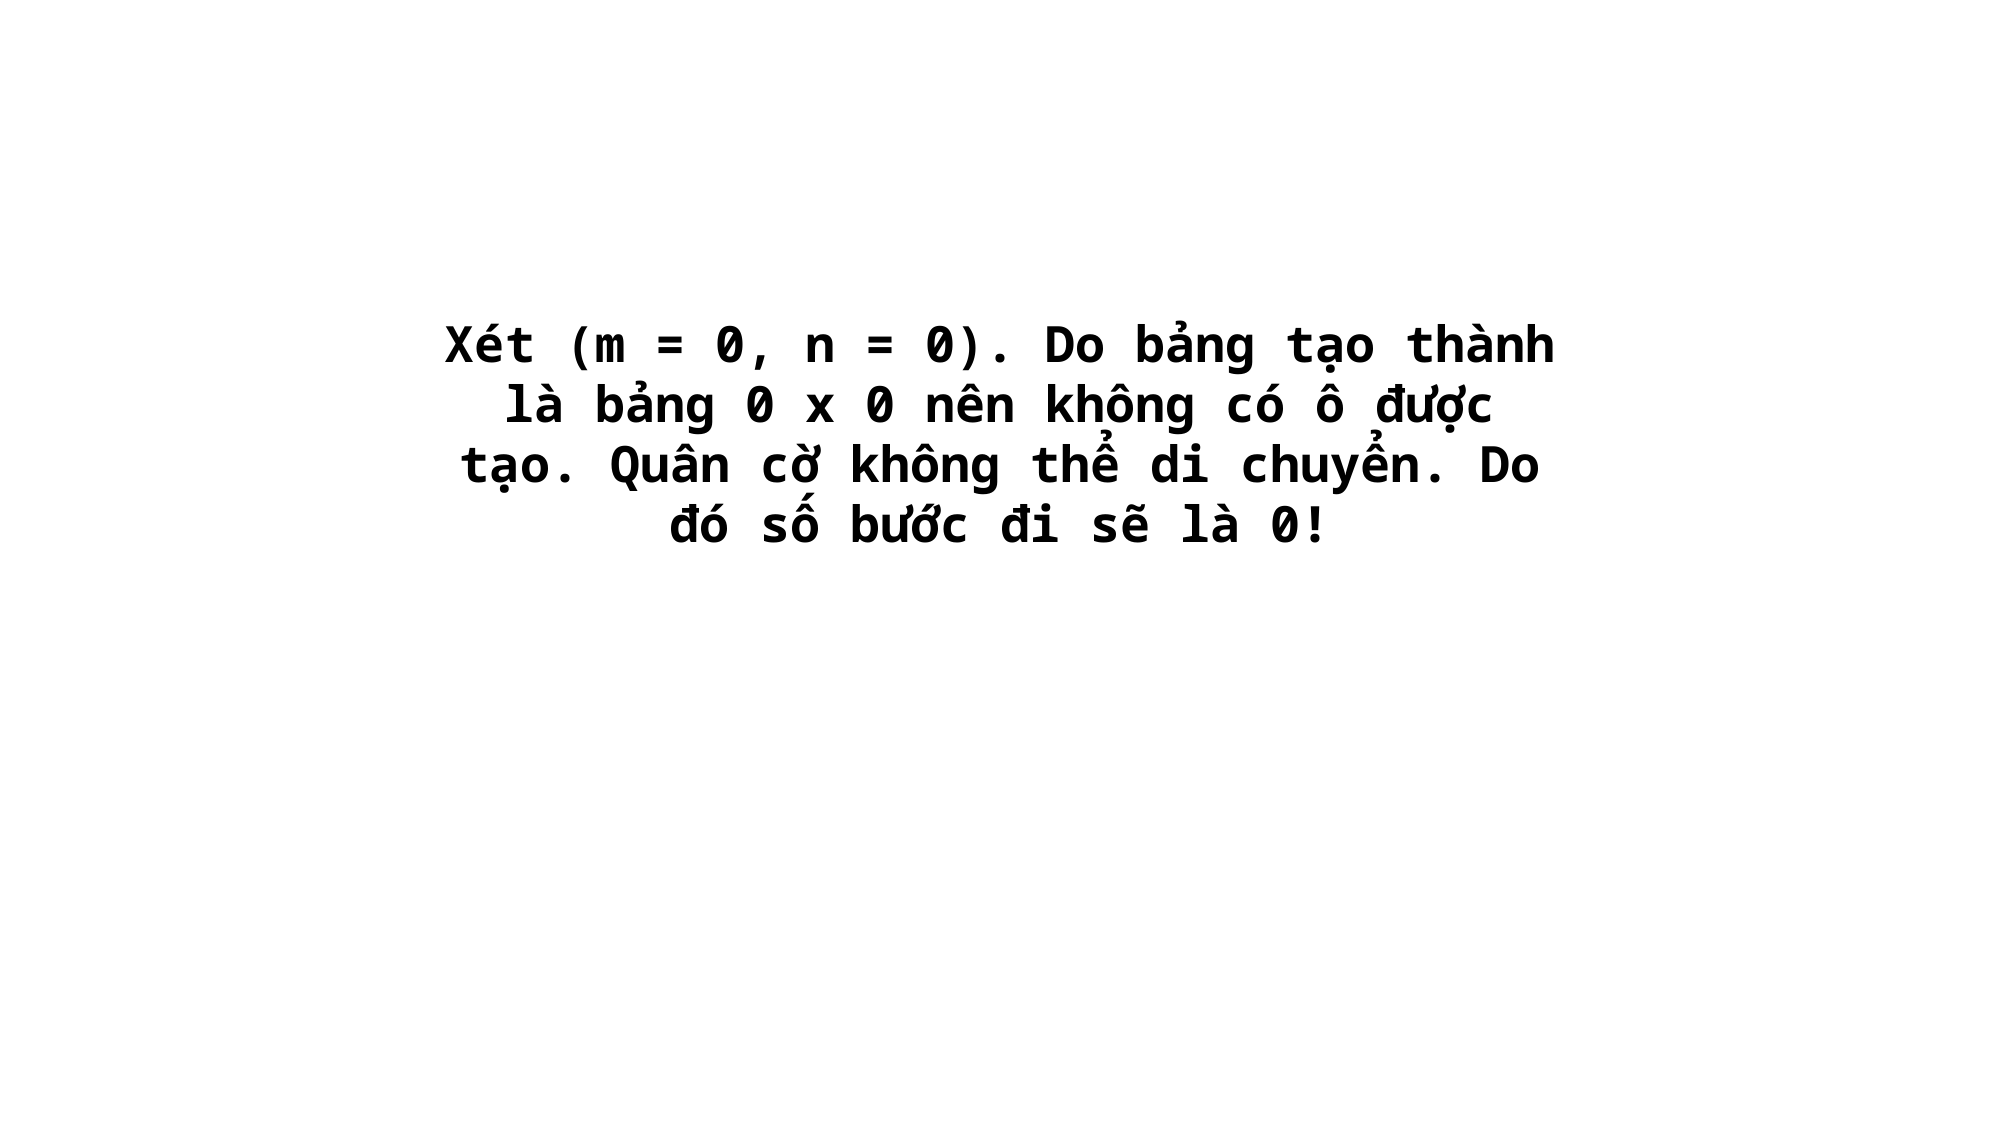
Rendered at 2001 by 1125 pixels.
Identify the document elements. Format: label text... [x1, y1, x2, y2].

text_box Xét (m = 0, n = 0). Do bảng tạo thành là bảng 0 x 0 nên không có ô được tạo. Quân cờ không thể di chuyển. Do đó số bước đi sẽ là 0! [423, 304, 1577, 560]
